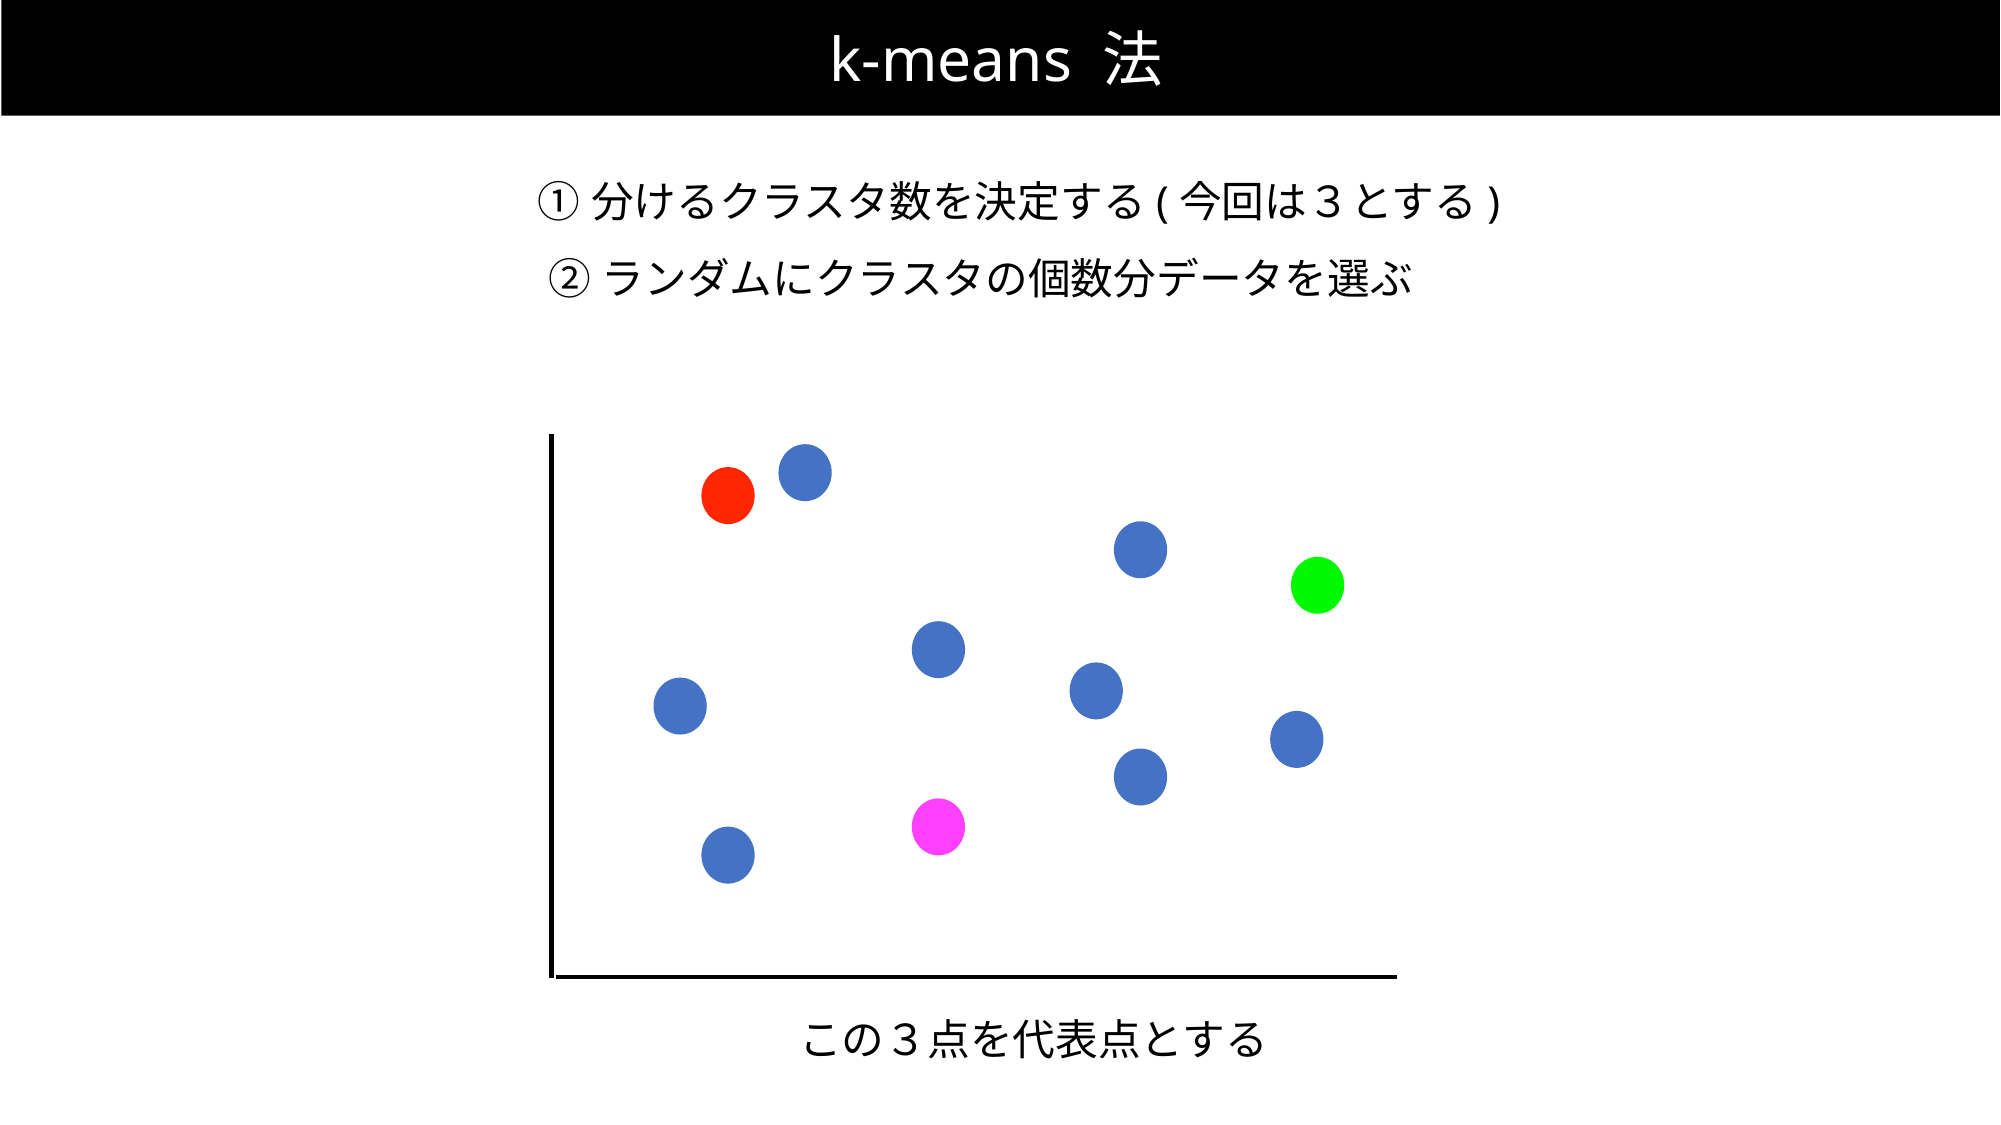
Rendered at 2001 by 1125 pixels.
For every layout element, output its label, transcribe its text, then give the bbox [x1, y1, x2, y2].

text_box [1113, 748, 1168, 806]
text_box [911, 798, 966, 856]
text_box [1069, 662, 1123, 720]
text_box ②ランダムにクラスタの個数分データを選ぶ [544, 248, 1418, 308]
text_box [1291, 556, 1345, 614]
text_box [1113, 521, 1168, 579]
text_box [1270, 710, 1324, 768]
text_box [911, 621, 966, 679]
text_box k-means 法 [825, 17, 1168, 98]
text_box [778, 444, 832, 502]
text_box [653, 677, 707, 735]
text_box [701, 826, 755, 884]
text_box [701, 467, 755, 525]
text_box ①分けるクラスタ数を決定する(今回は３とする) [533, 170, 1505, 231]
text_box [1, 0, 2000, 116]
text_box この３点を代表点とする [794, 1008, 1273, 1068]
